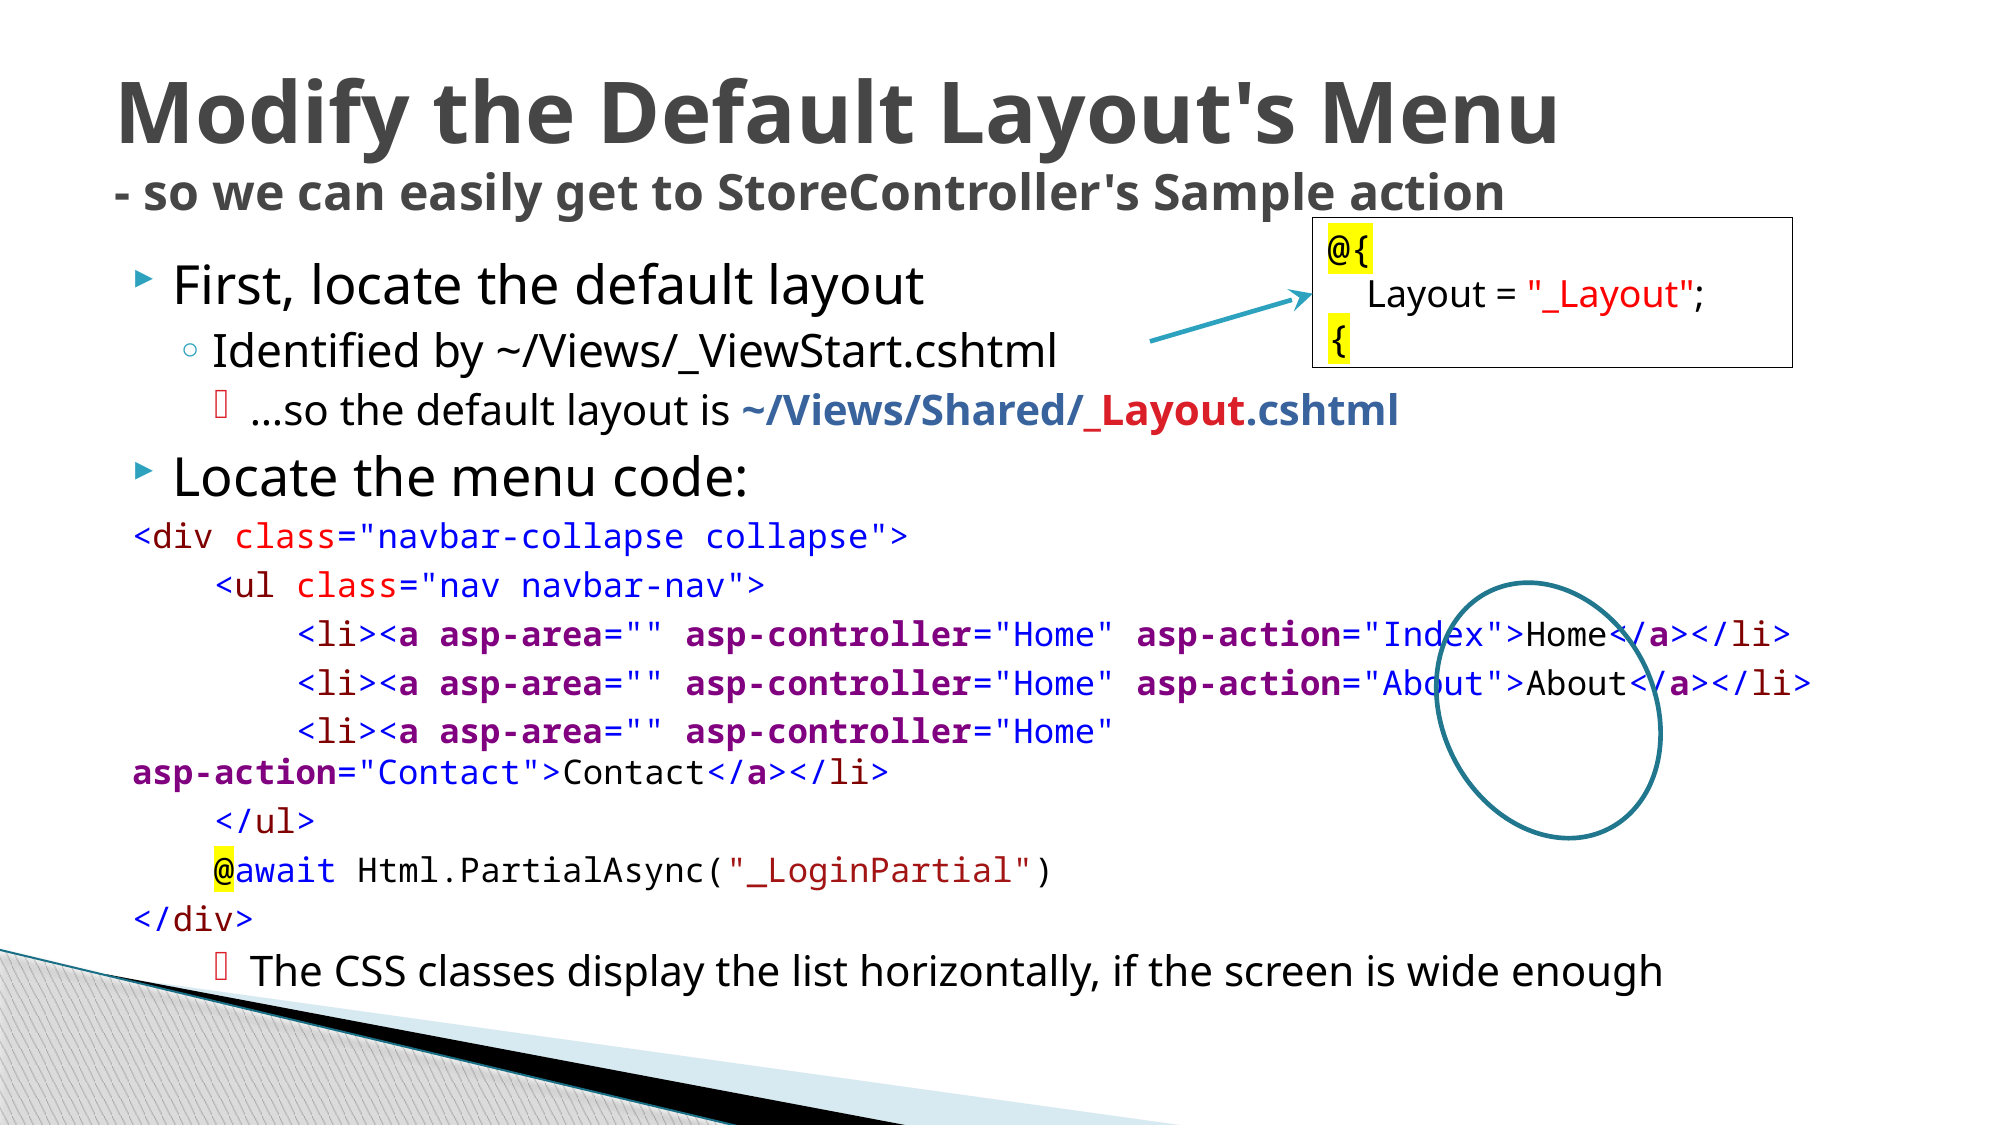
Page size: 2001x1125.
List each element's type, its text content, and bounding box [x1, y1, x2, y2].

text_box [1431, 578, 1666, 843]
list First, locate the default layout Identified by ~/Views/_ViewStart.cshtml …so the default layout is ~/Views/Shared/_Layout.cshtml Locate the menu code: <div class="navbar-collapse collapse"> <ul class="nav navbar-nav"> <li><a asp-area="" asp-controller="Home" asp-action="Index">Home</a></li> <li><a asp-area="" asp-controller="Home" asp-action="About">About</a></li> <li><a asp-area="" asp-controller="Home" asp-action="Contact">Contact</a></li> </ul> @await Html.PartialAsync("_LoginPartial") </div> The CSS classes display the list horizontally, if the screen is wide enough [99, 243, 1900, 1003]
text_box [1149, 293, 1314, 342]
text_box @{ Layout = "_Layout"; { [1312, 217, 1793, 368]
title Modify the Default Layout's Menu - so we can easily get to StoreController's Sample action [99, 45, 1900, 233]
